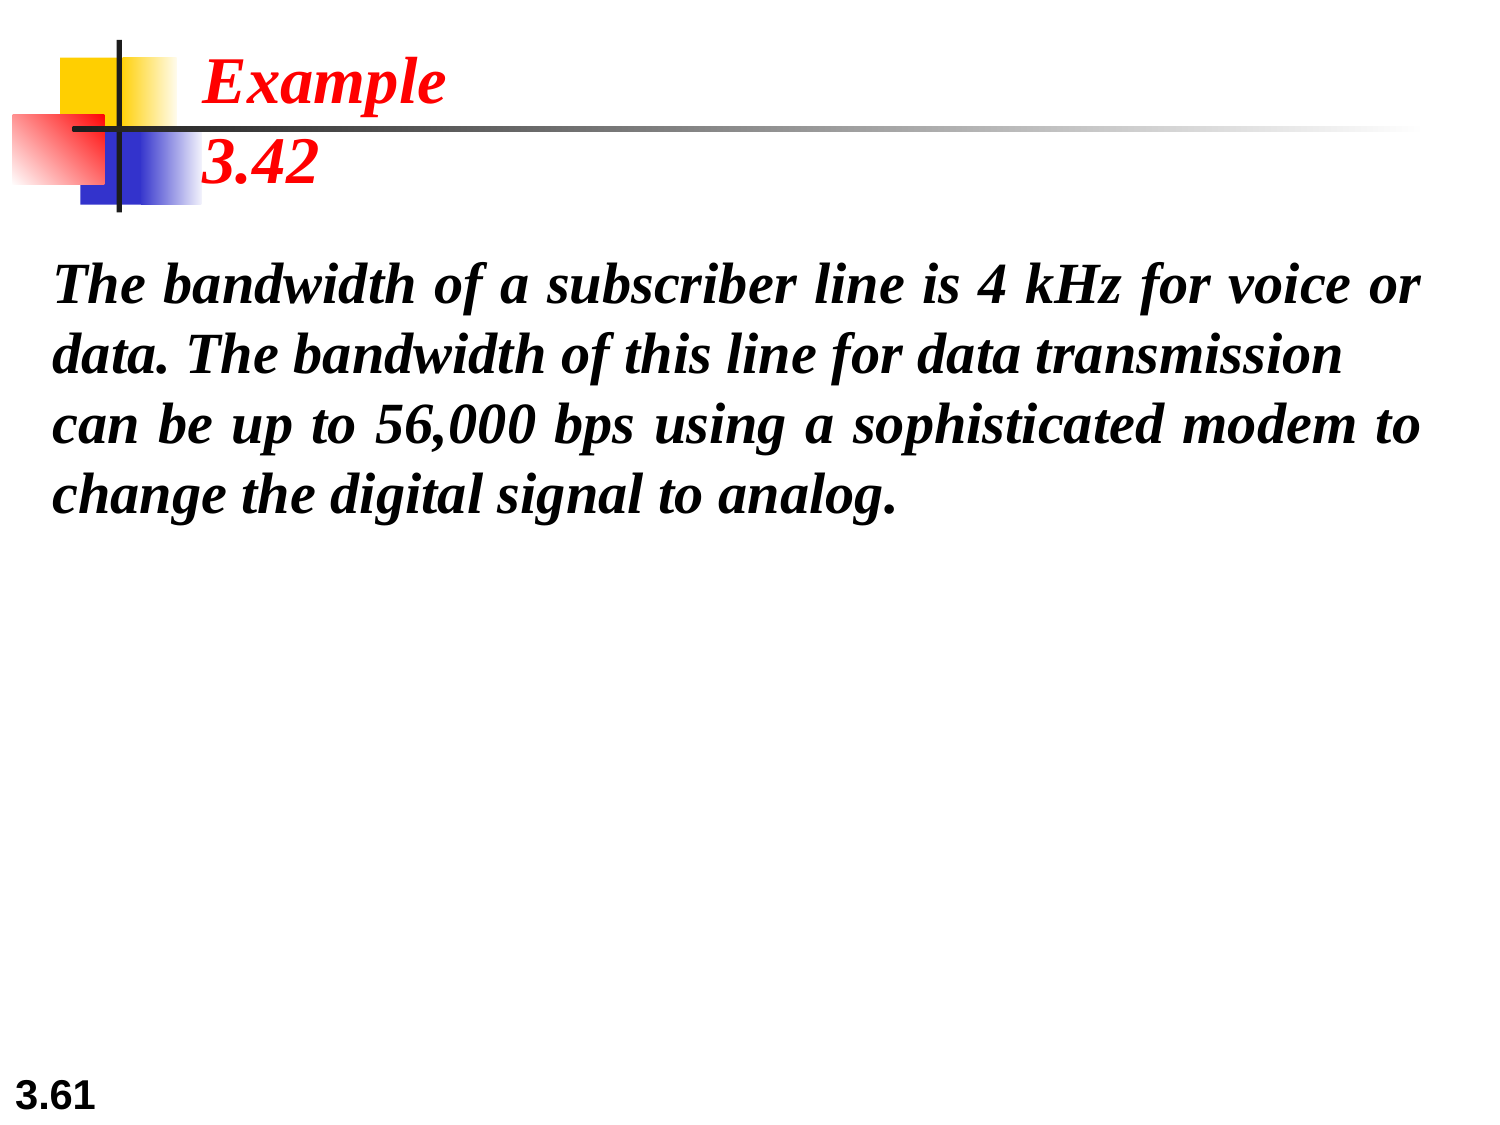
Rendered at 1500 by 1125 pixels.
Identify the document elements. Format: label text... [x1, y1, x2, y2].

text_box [80, 126, 202, 205]
text_box [596, 126, 1423, 132]
text_box [60, 57, 116, 125]
text_box [12, 114, 105, 185]
text_box [72, 126, 79, 132]
text_box [24, 237, 1475, 863]
text_box The bandwidth of a subscriber line is 4 kHz for voice or data. The bandwidth of this line for data transmission can be up to 56,000 bps using a sophisticated modem to change the digital signal to analog. [37, 237, 1438, 533]
text_box Example 3.42 [187, 29, 596, 205]
text_box [122, 57, 177, 125]
text_box 3.‹#› [0, 1049, 313, 1125]
text_box [116, 39, 122, 125]
